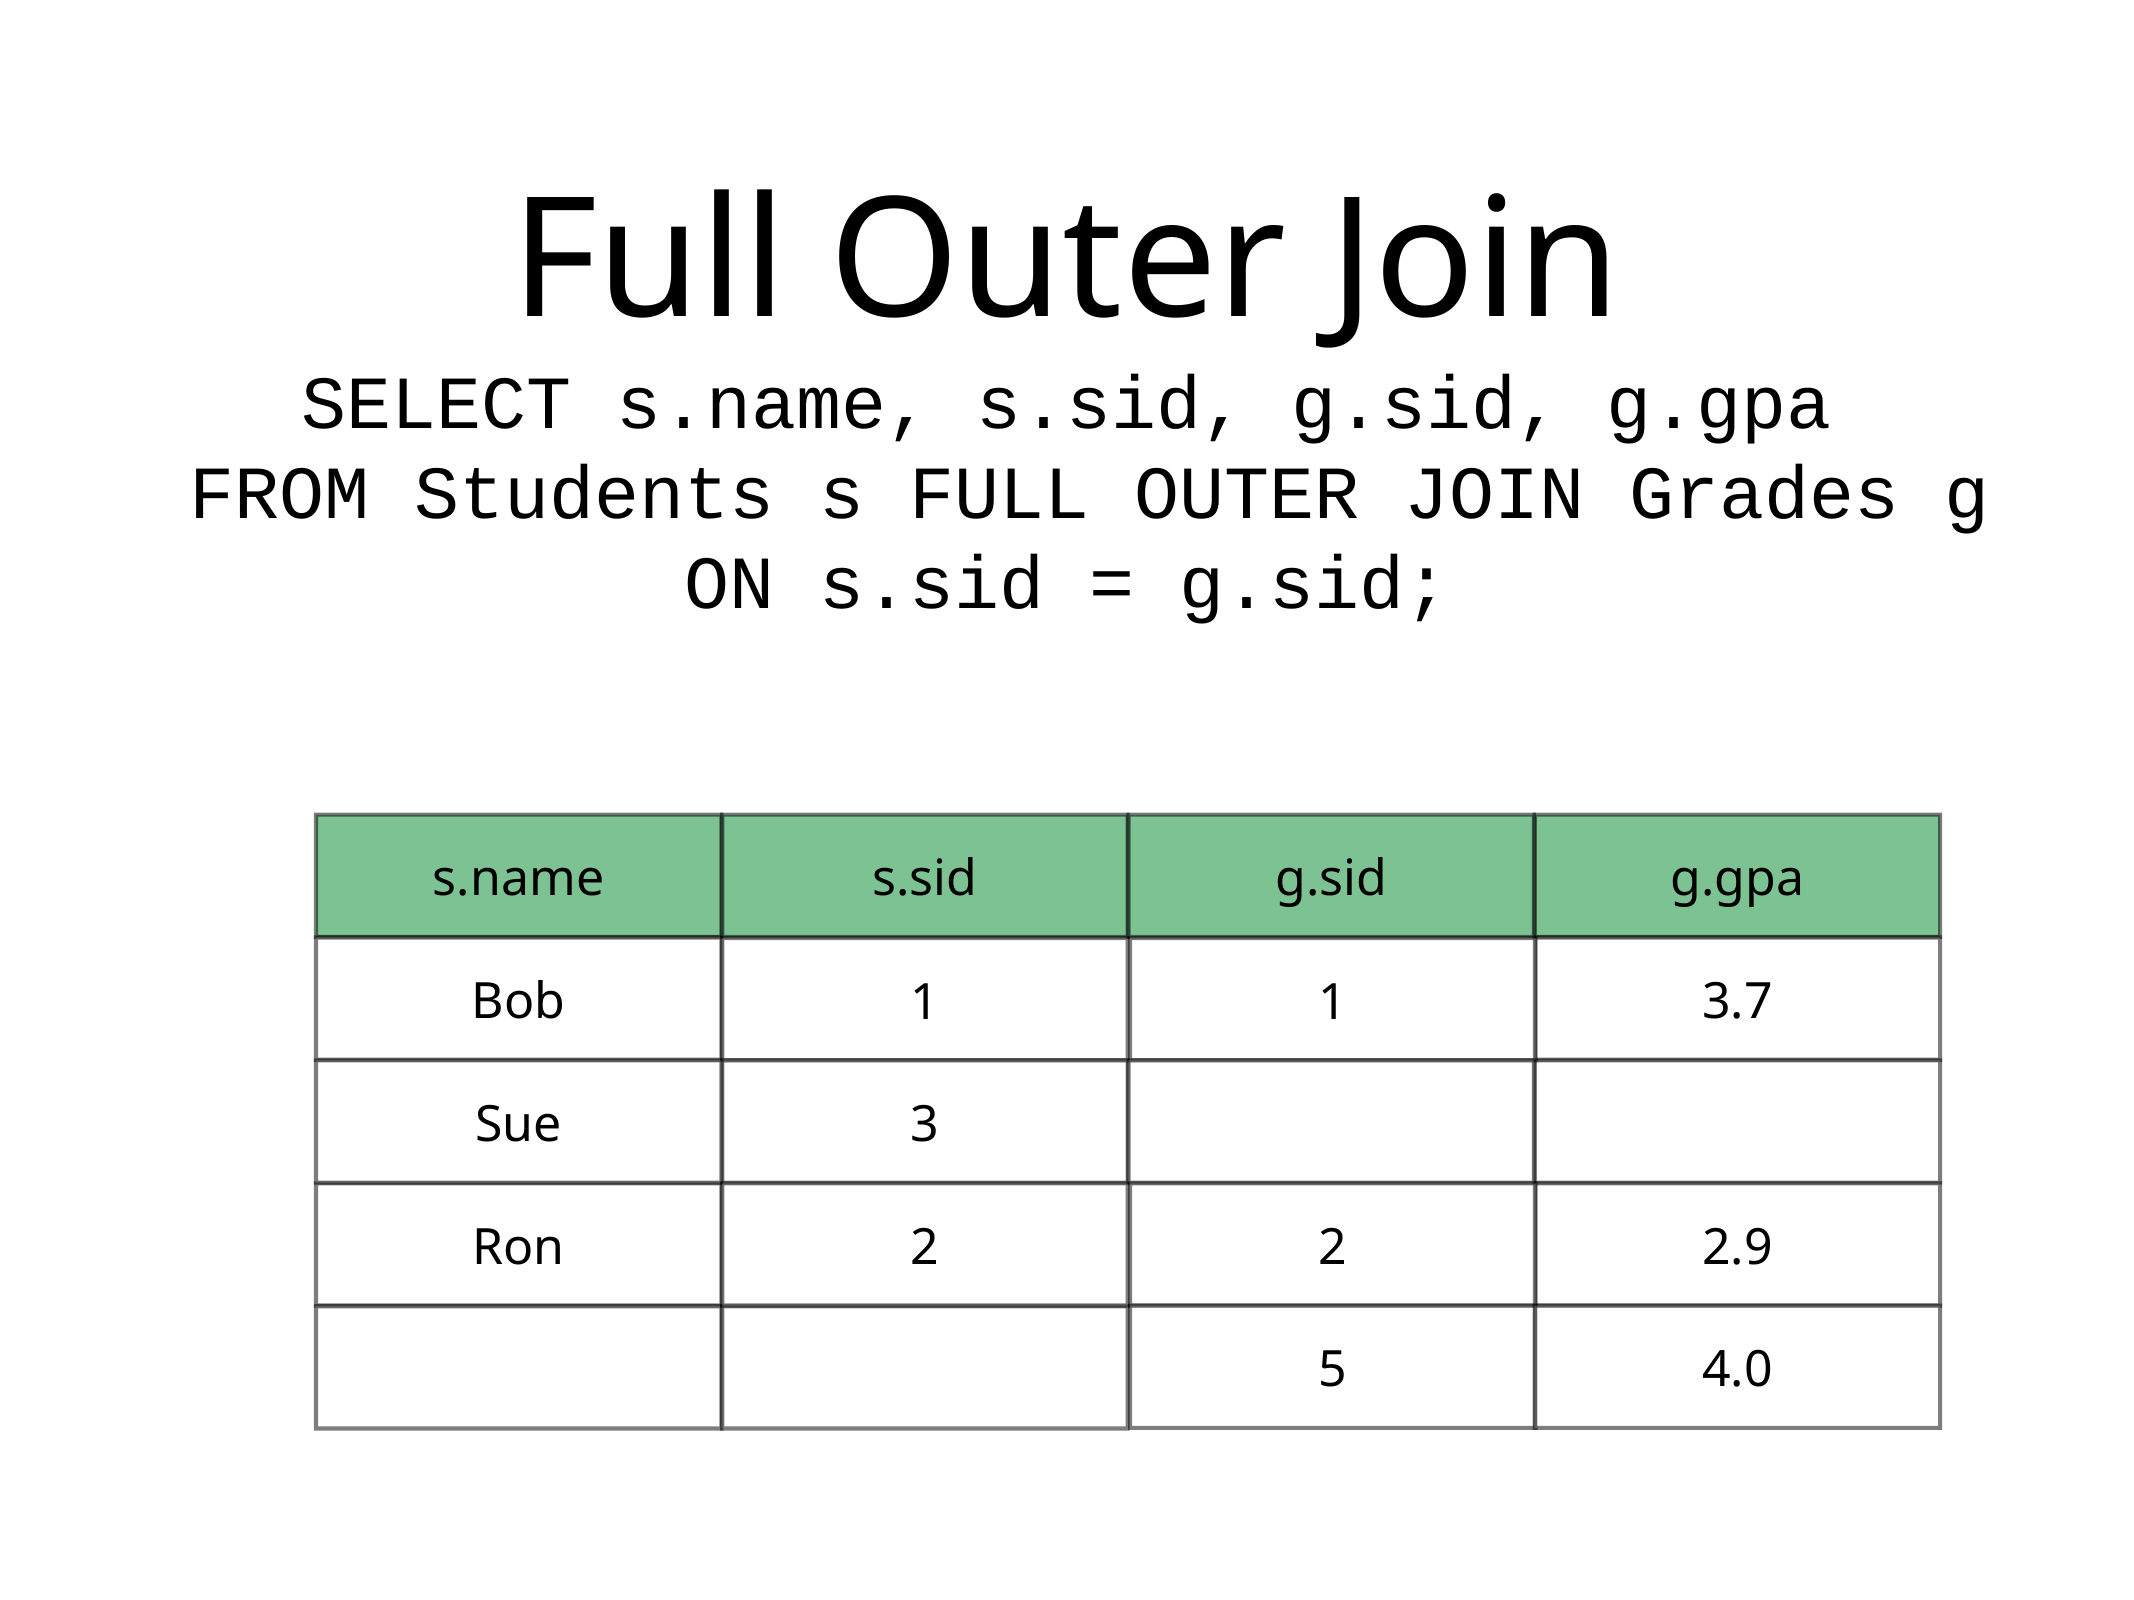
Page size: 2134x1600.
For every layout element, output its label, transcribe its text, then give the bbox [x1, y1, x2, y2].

text_box Bob [315, 937, 722, 1060]
text_box 3.7 [1534, 937, 1941, 1060]
text_box [1534, 1060, 1941, 1183]
text_box s.sid [722, 814, 1128, 937]
text_box 1 [722, 938, 1128, 1060]
text_box g.sid [1128, 814, 1534, 937]
text_box [1128, 1060, 1534, 1183]
text_box 4.0 [1534, 1305, 1941, 1428]
text_box g.gpa [1534, 814, 1941, 937]
text_box Sue [315, 1060, 722, 1183]
text_box Ron [315, 1183, 722, 1306]
text_box [722, 1306, 1128, 1429]
text_box 2 [1130, 1183, 1536, 1305]
text_box 3 [722, 1060, 1128, 1183]
text_box 2.9 [1536, 1183, 1941, 1305]
text_box 5 [1130, 1305, 1534, 1428]
text_box SELECT s.name, s.sid, g.sid, g.gpa FROM Students s FULL OUTER JOIN Grades g ON s.sid = g.sid; [135, 345, 1998, 632]
title Full Outer Join [155, 72, 1978, 345]
text_box s.name [315, 814, 722, 937]
text_box 1 [1130, 938, 1536, 1061]
text_box 2 [722, 1183, 1128, 1306]
text_box [315, 1306, 722, 1429]
